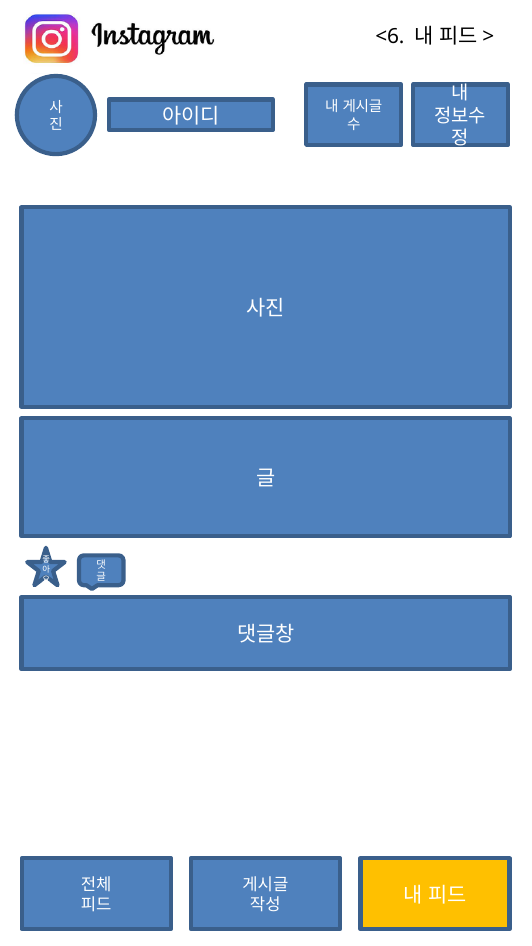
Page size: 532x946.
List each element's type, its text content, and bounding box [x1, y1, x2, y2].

text_box 내 정보수정 [411, 82, 510, 147]
text_box 사진 [14, 82, 98, 157]
text_box 아이디 [107, 97, 275, 132]
text_box 내 게시글 수 [304, 82, 403, 147]
text_box 내 피드 [358, 856, 512, 931]
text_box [21, 206, 511, 670]
text_box 게시글 작성 [189, 856, 342, 931]
picture [15, 8, 222, 75]
text_box 전체 피드 [20, 856, 173, 931]
text_box <6. 내 피드> [360, 15, 510, 55]
